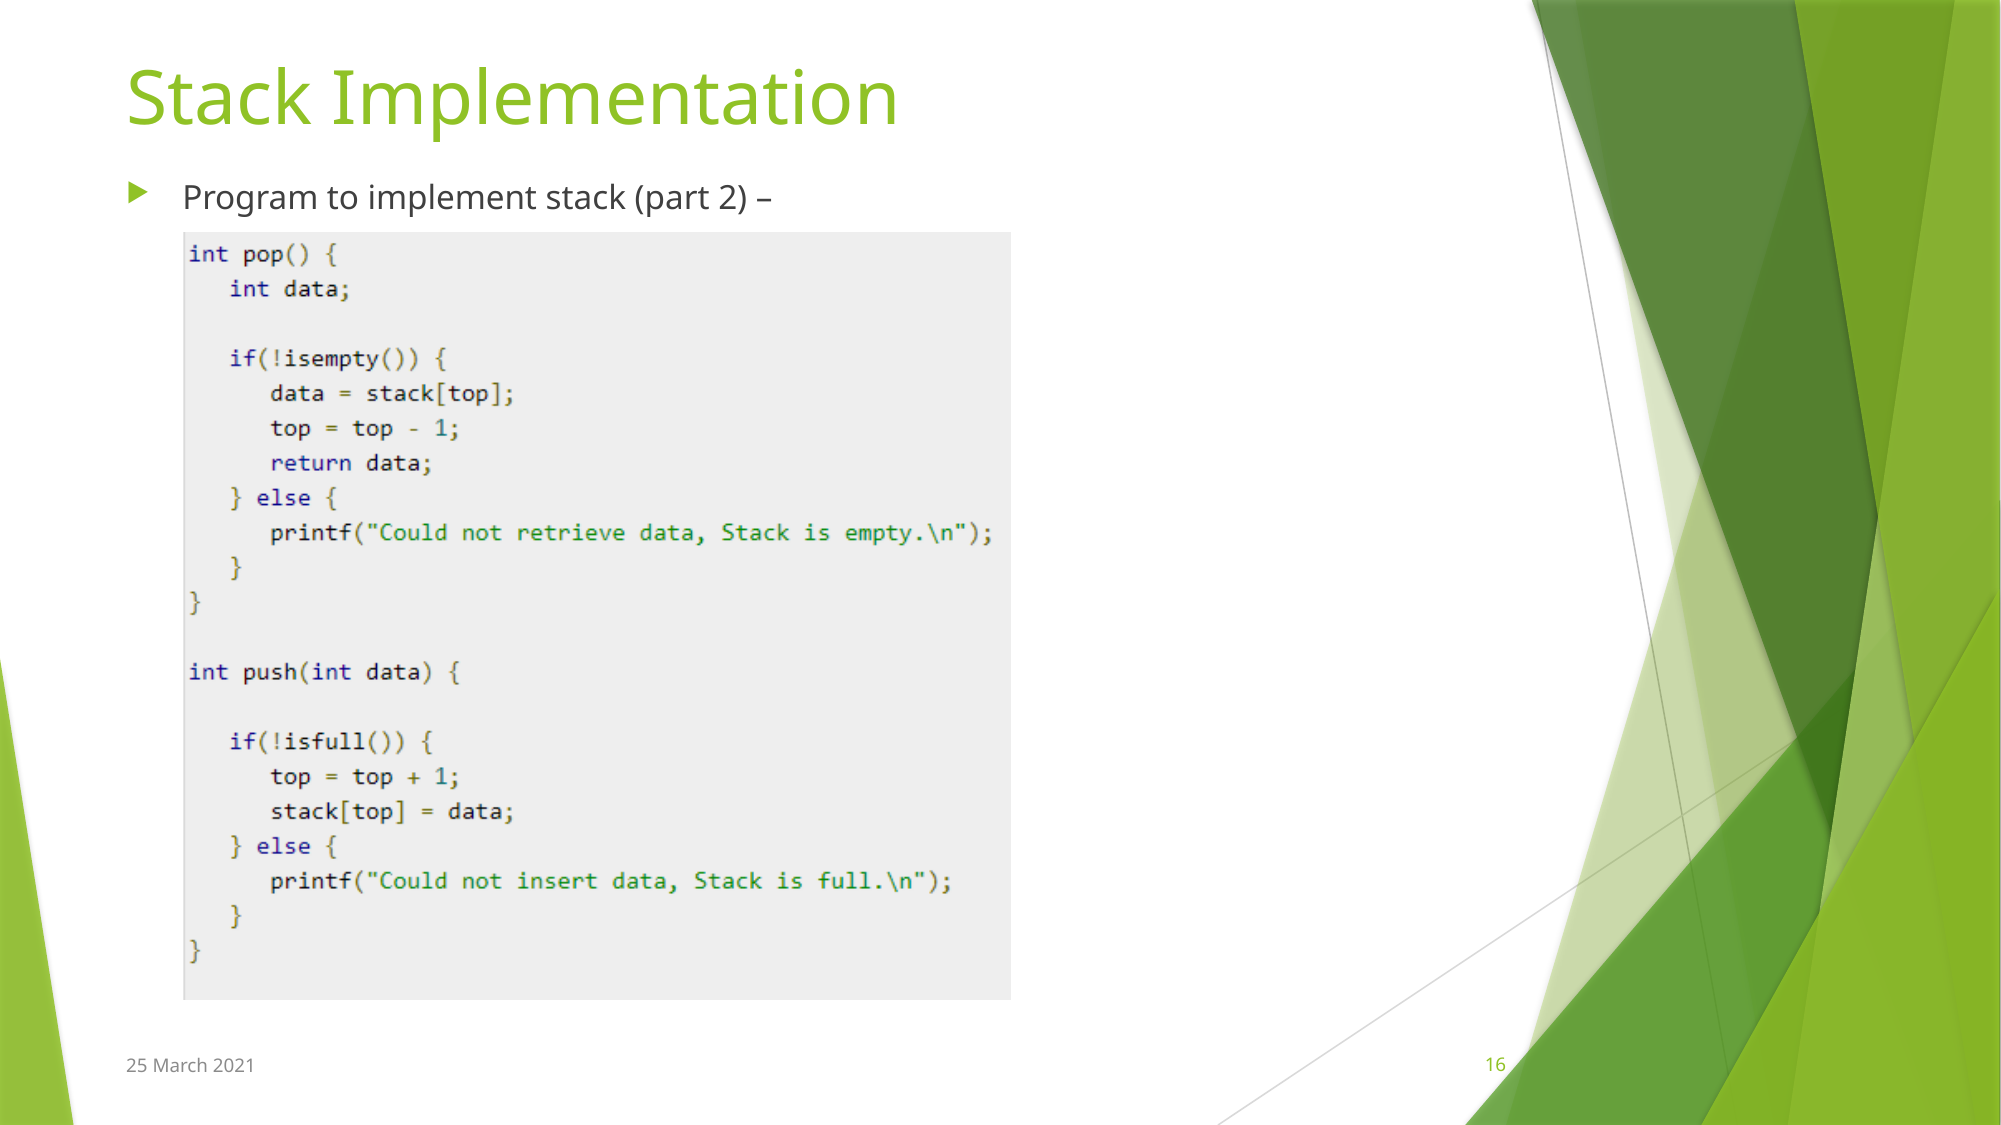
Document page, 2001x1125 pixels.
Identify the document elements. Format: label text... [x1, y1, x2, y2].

list Program to implement stack (part 2) – [111, 168, 1522, 1036]
picture [181, 231, 1011, 1000]
title Stack Implementation [111, 41, 1522, 152]
slide_number 16 [1409, 1035, 1522, 1095]
footer 25 March 2021 [111, 1035, 1145, 1095]
